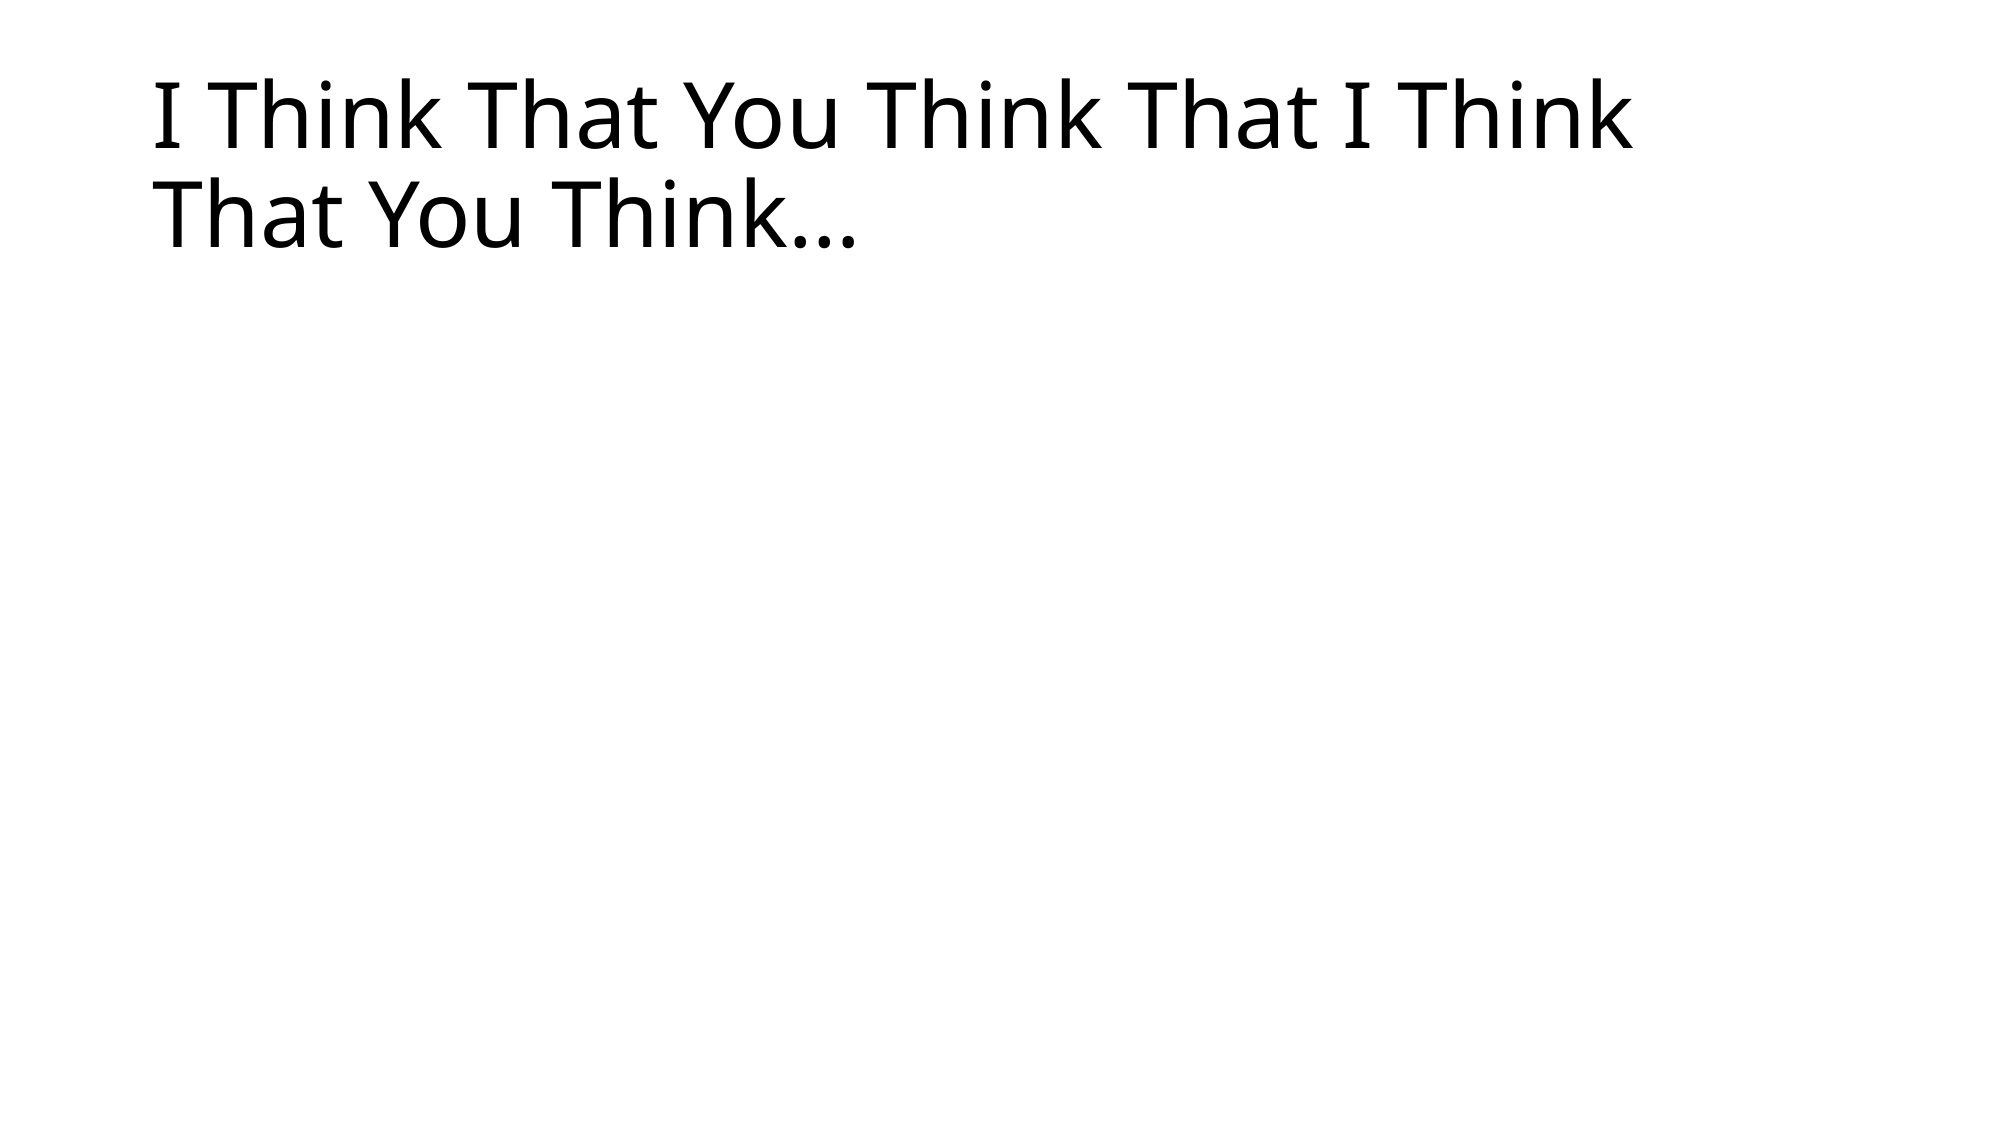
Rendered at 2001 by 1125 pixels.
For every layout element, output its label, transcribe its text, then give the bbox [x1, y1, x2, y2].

title I Think That You Think That I Think That You Think… [137, 59, 1863, 278]
